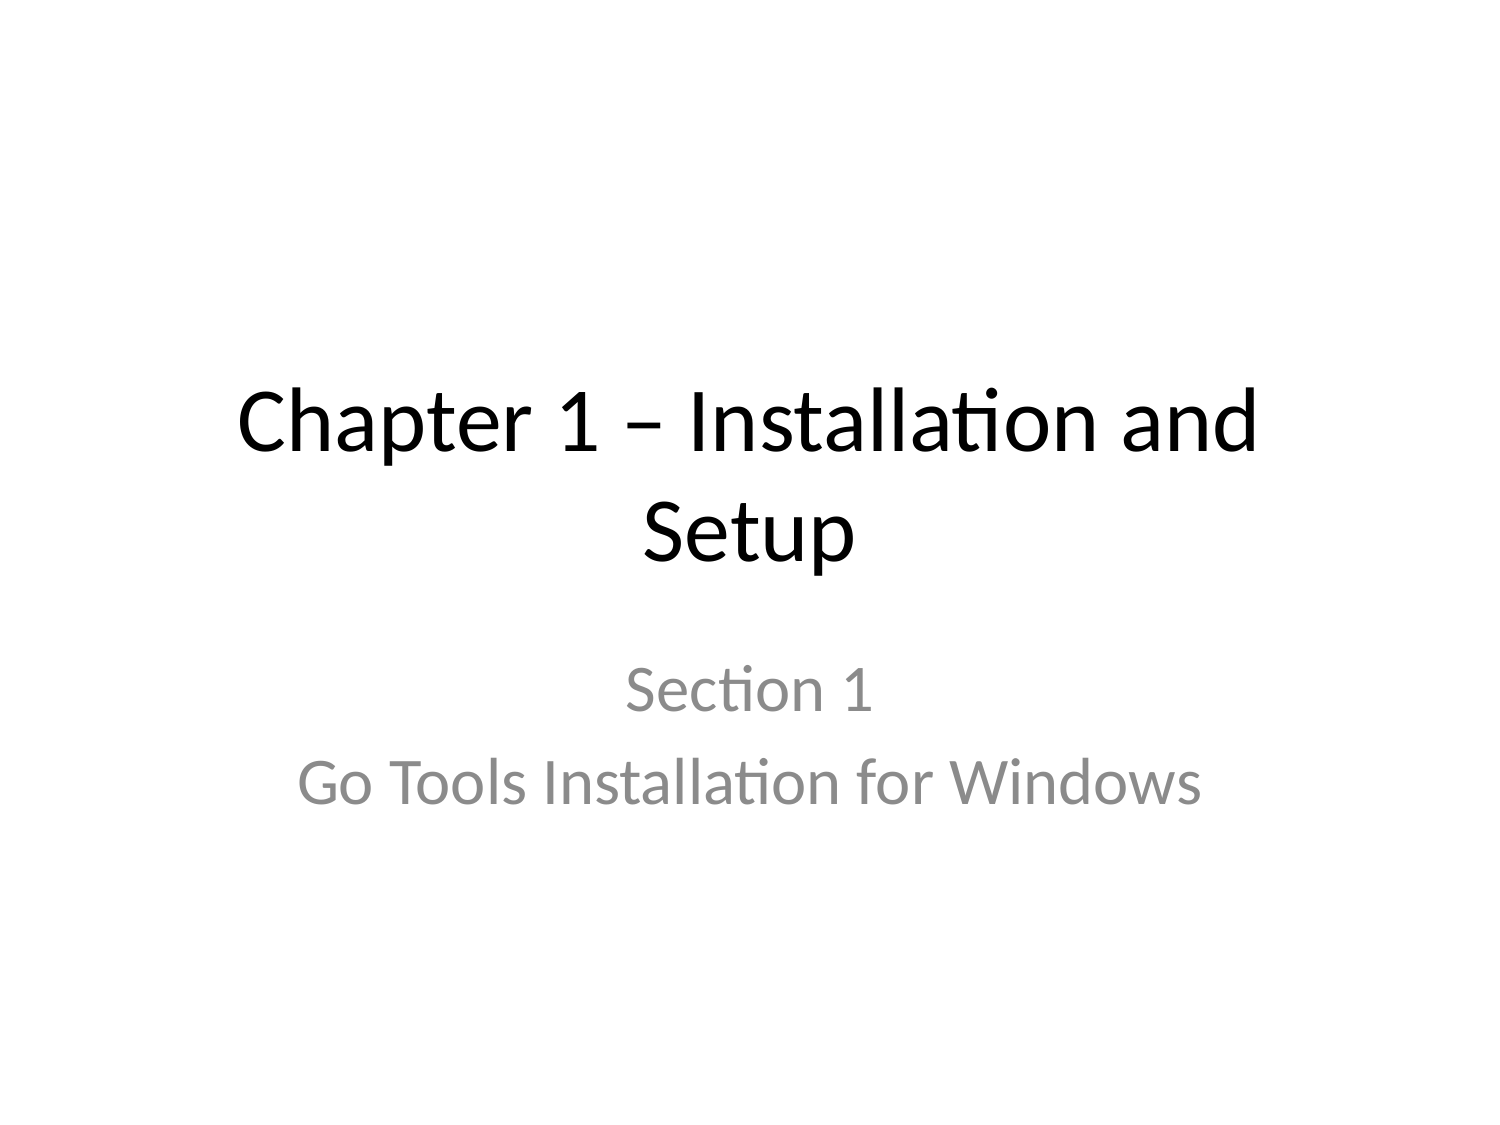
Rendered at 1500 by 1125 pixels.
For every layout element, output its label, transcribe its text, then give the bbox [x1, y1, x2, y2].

title Chapter 1 – Installation and Setup [112, 349, 1388, 591]
subtitle Section 1 Go Tools Installation for Windows [225, 637, 1275, 925]
